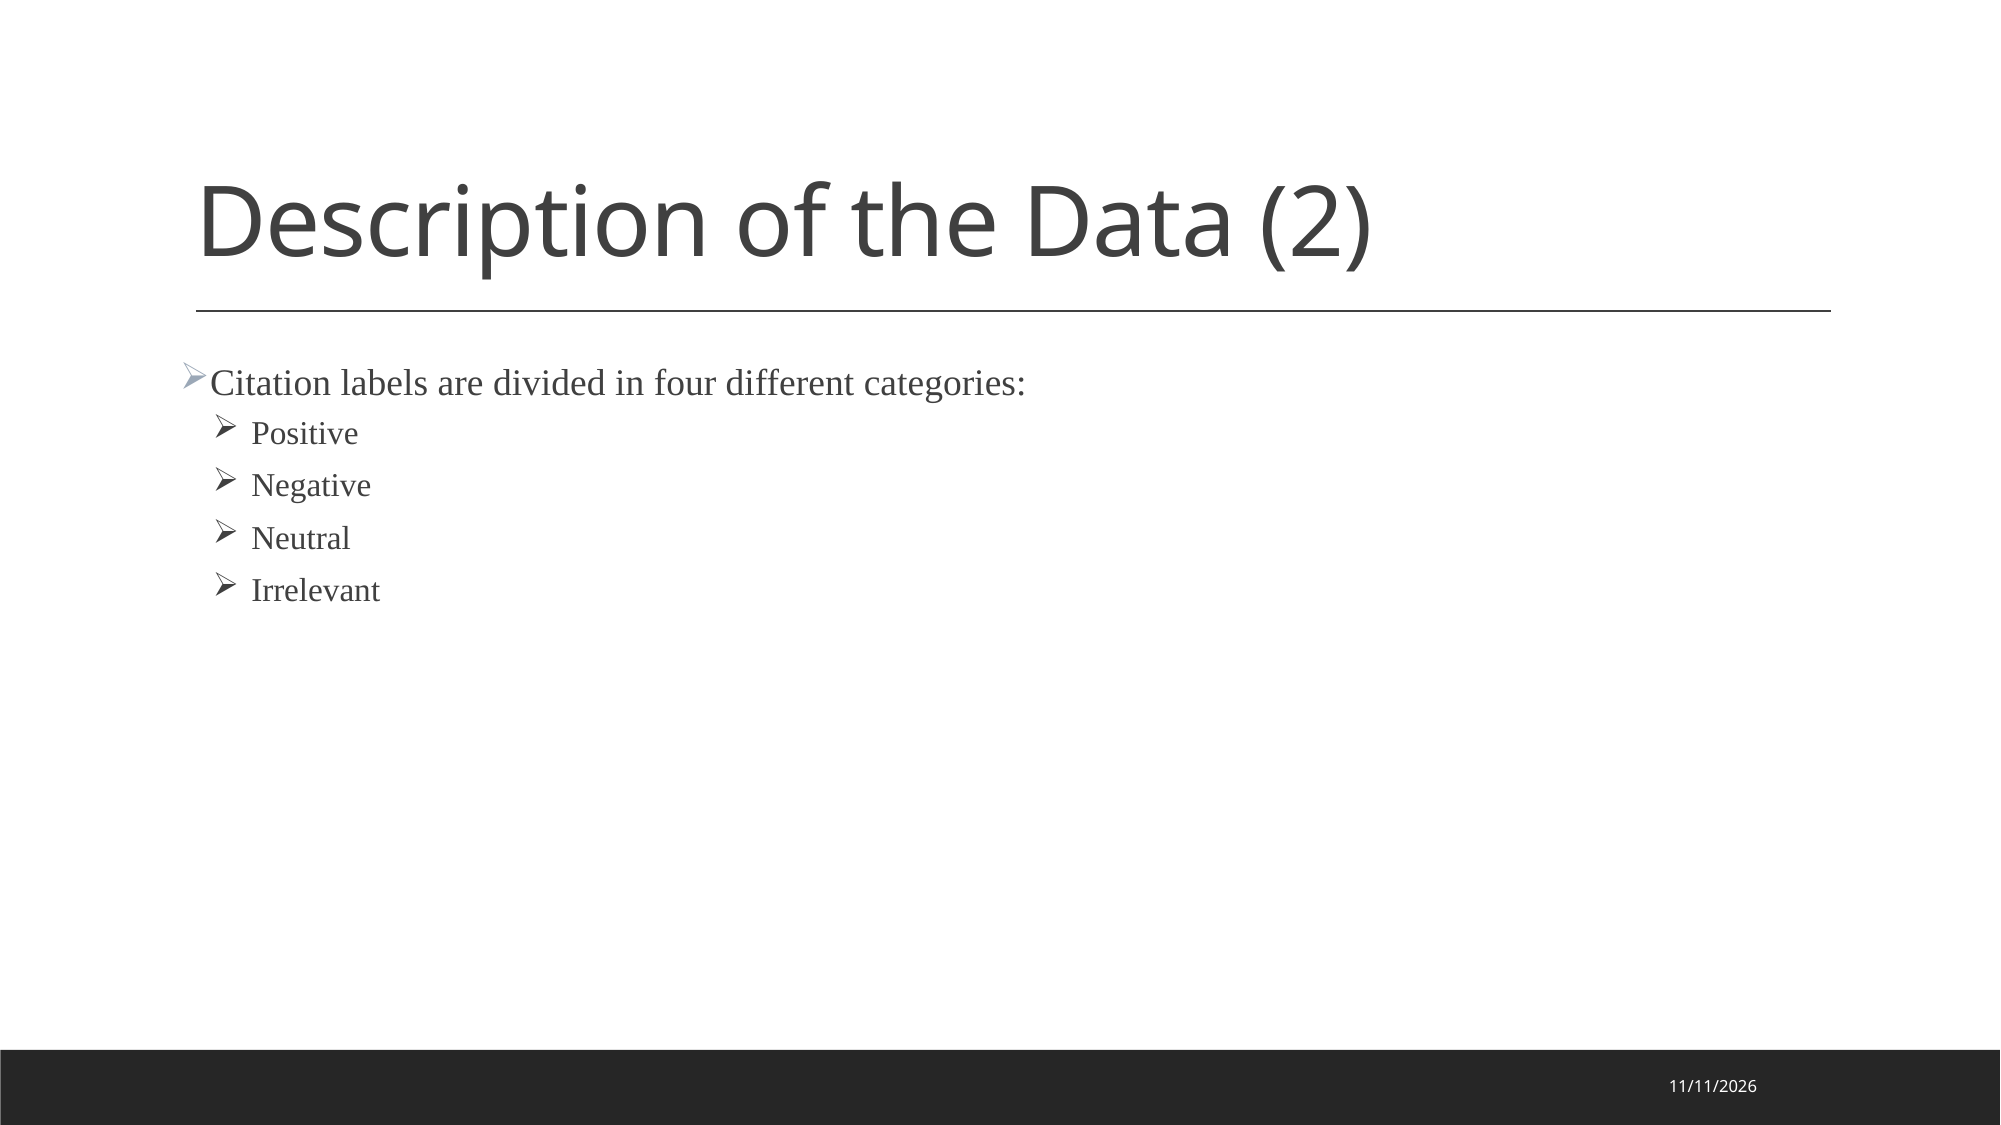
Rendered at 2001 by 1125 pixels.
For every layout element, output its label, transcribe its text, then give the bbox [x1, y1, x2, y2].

title Description of the Data (2) [180, 47, 1830, 285]
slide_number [1348, 1057, 1773, 1118]
list Citation labels are divided in four different categories: Positive Negative Neutral Irrelevant [180, 345, 1830, 963]
